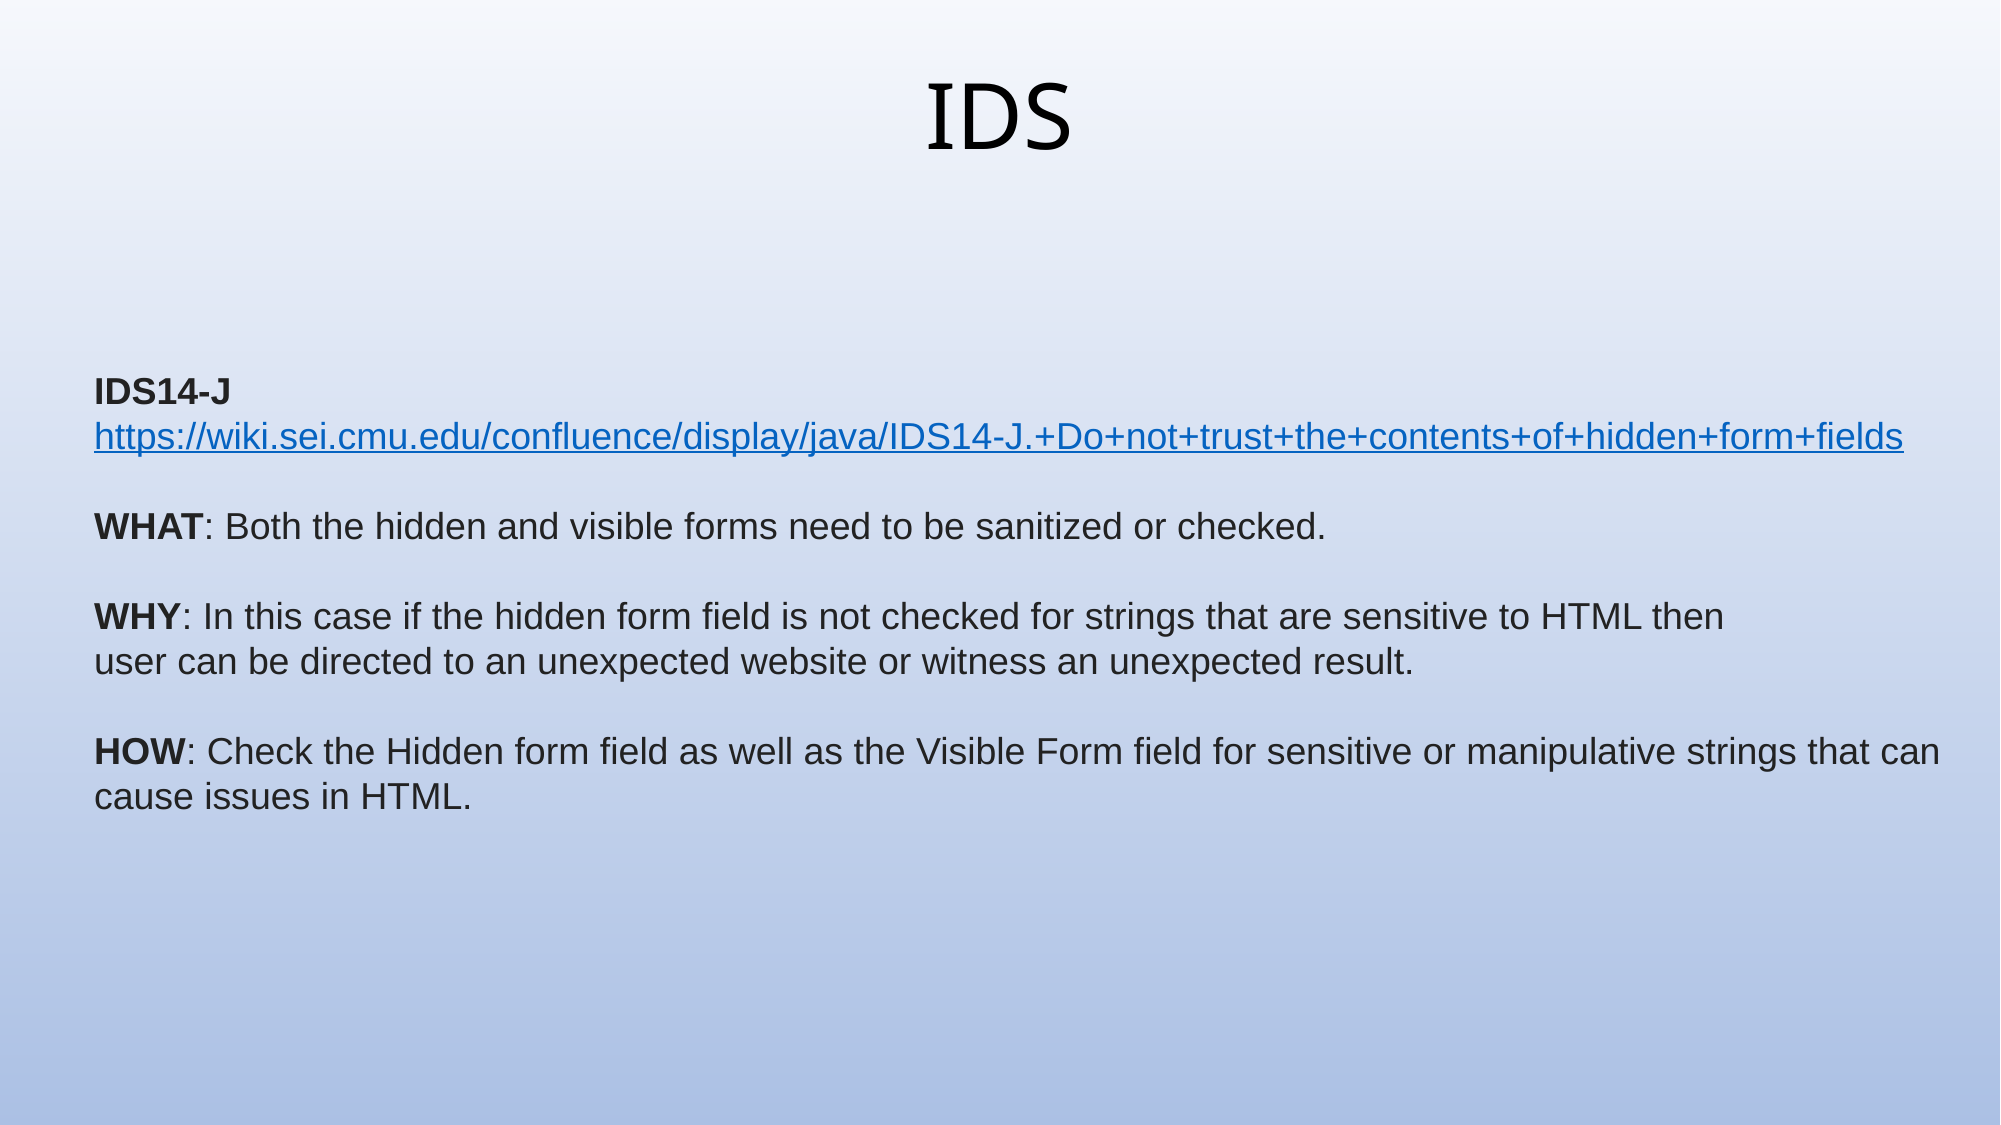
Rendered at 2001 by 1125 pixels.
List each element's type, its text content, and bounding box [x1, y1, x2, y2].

text_box IDS [137, 59, 1863, 163]
text_box IDS14-J https://wiki.sei.cmu.edu/confluence/display/java/IDS14-J.+Do+not+trust+the+contents+of+hidden+form+fields WHAT: Both the hidden and visible forms need to be sanitized or checked. WHY: In this case if the hidden form field is not checked for strings that are sensitive to HTML then user can be directed to an unexpected website or witness an unexpected result. HOW: Check the Hidden form field as well as the Visible Form field for sensitive or manipulative strings that can cause issues in HTML. [79, 163, 1972, 1066]
